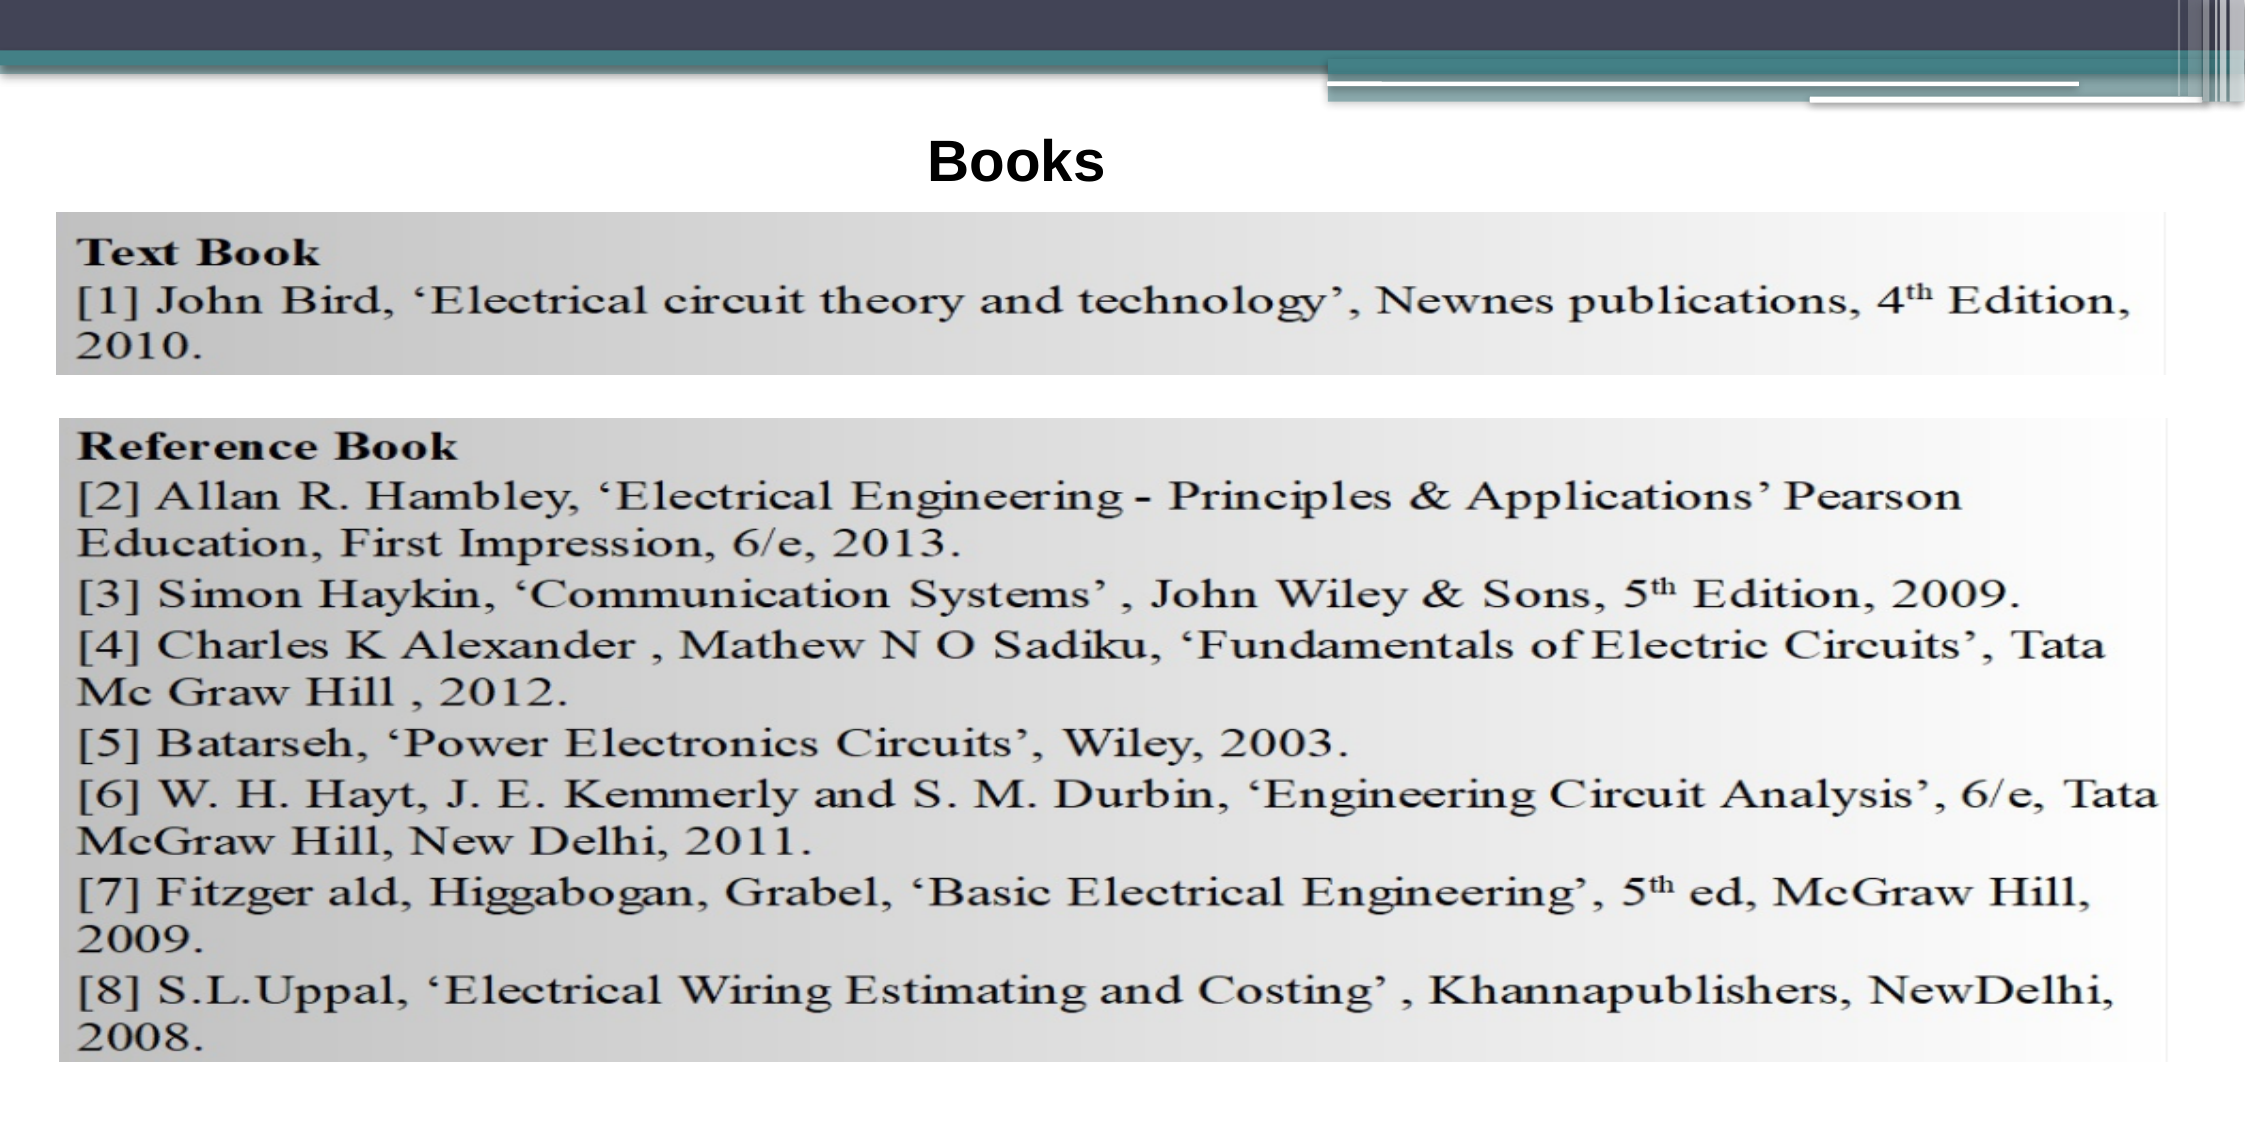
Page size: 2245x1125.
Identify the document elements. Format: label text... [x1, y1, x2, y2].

picture [55, 212, 2170, 376]
picture [59, 418, 2170, 1062]
text_box Books [912, 116, 1246, 201]
